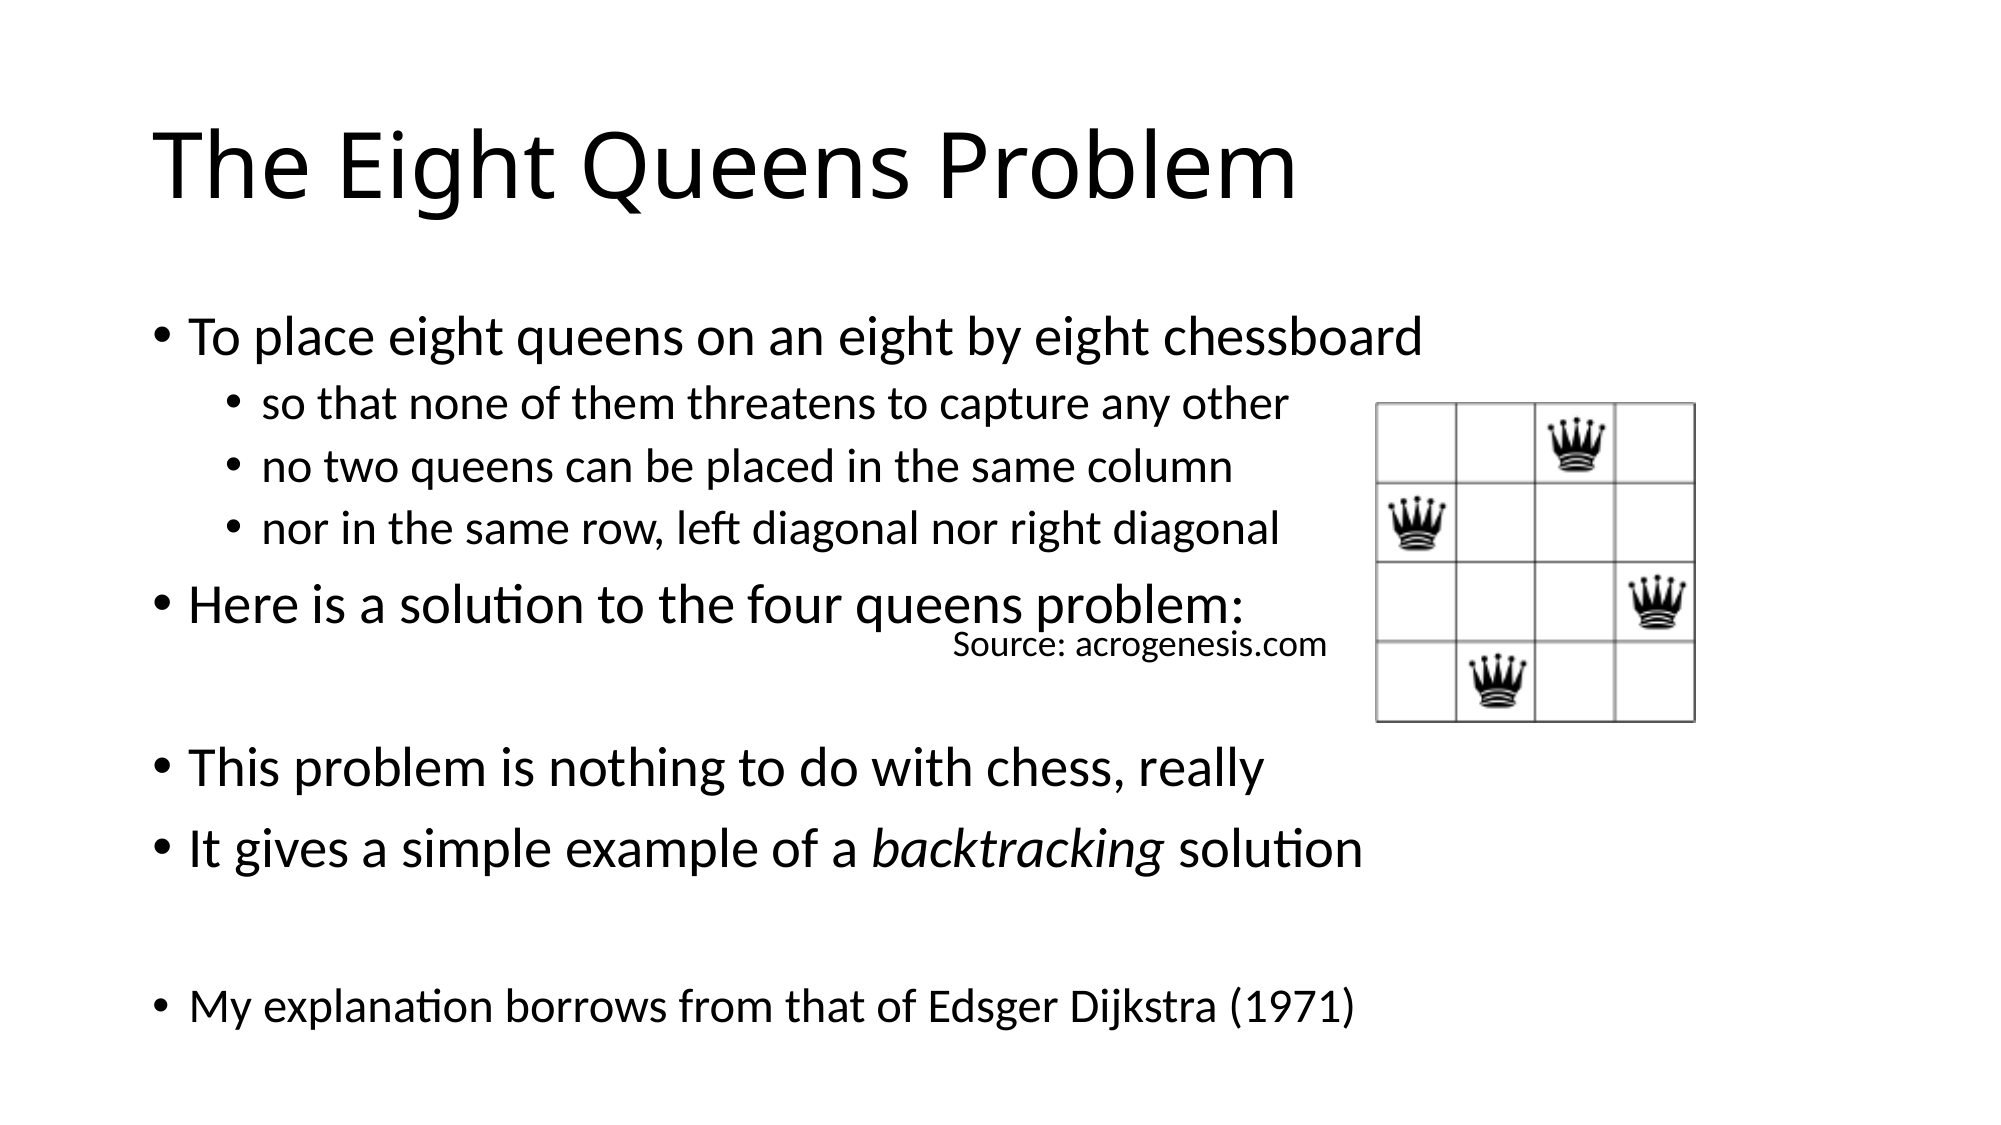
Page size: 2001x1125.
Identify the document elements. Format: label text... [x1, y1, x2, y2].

list To place eight queens on an eight by eight chessboard so that none of them threatens to capture any other no two queens can be placed in the same column nor in the same row, left diagonal nor right diagonal Here is a solution to the four queens problem: This problem is nothing to do with chess, really It gives a simple example of a backtracking solution My explanation borrows from that of Edsger Dijkstra (1971) [137, 299, 1863, 1046]
text_box Source: acrogenesis.com [938, 611, 1348, 672]
title The Eight Queens Problem [137, 59, 1863, 278]
picture [1375, 402, 1696, 723]
